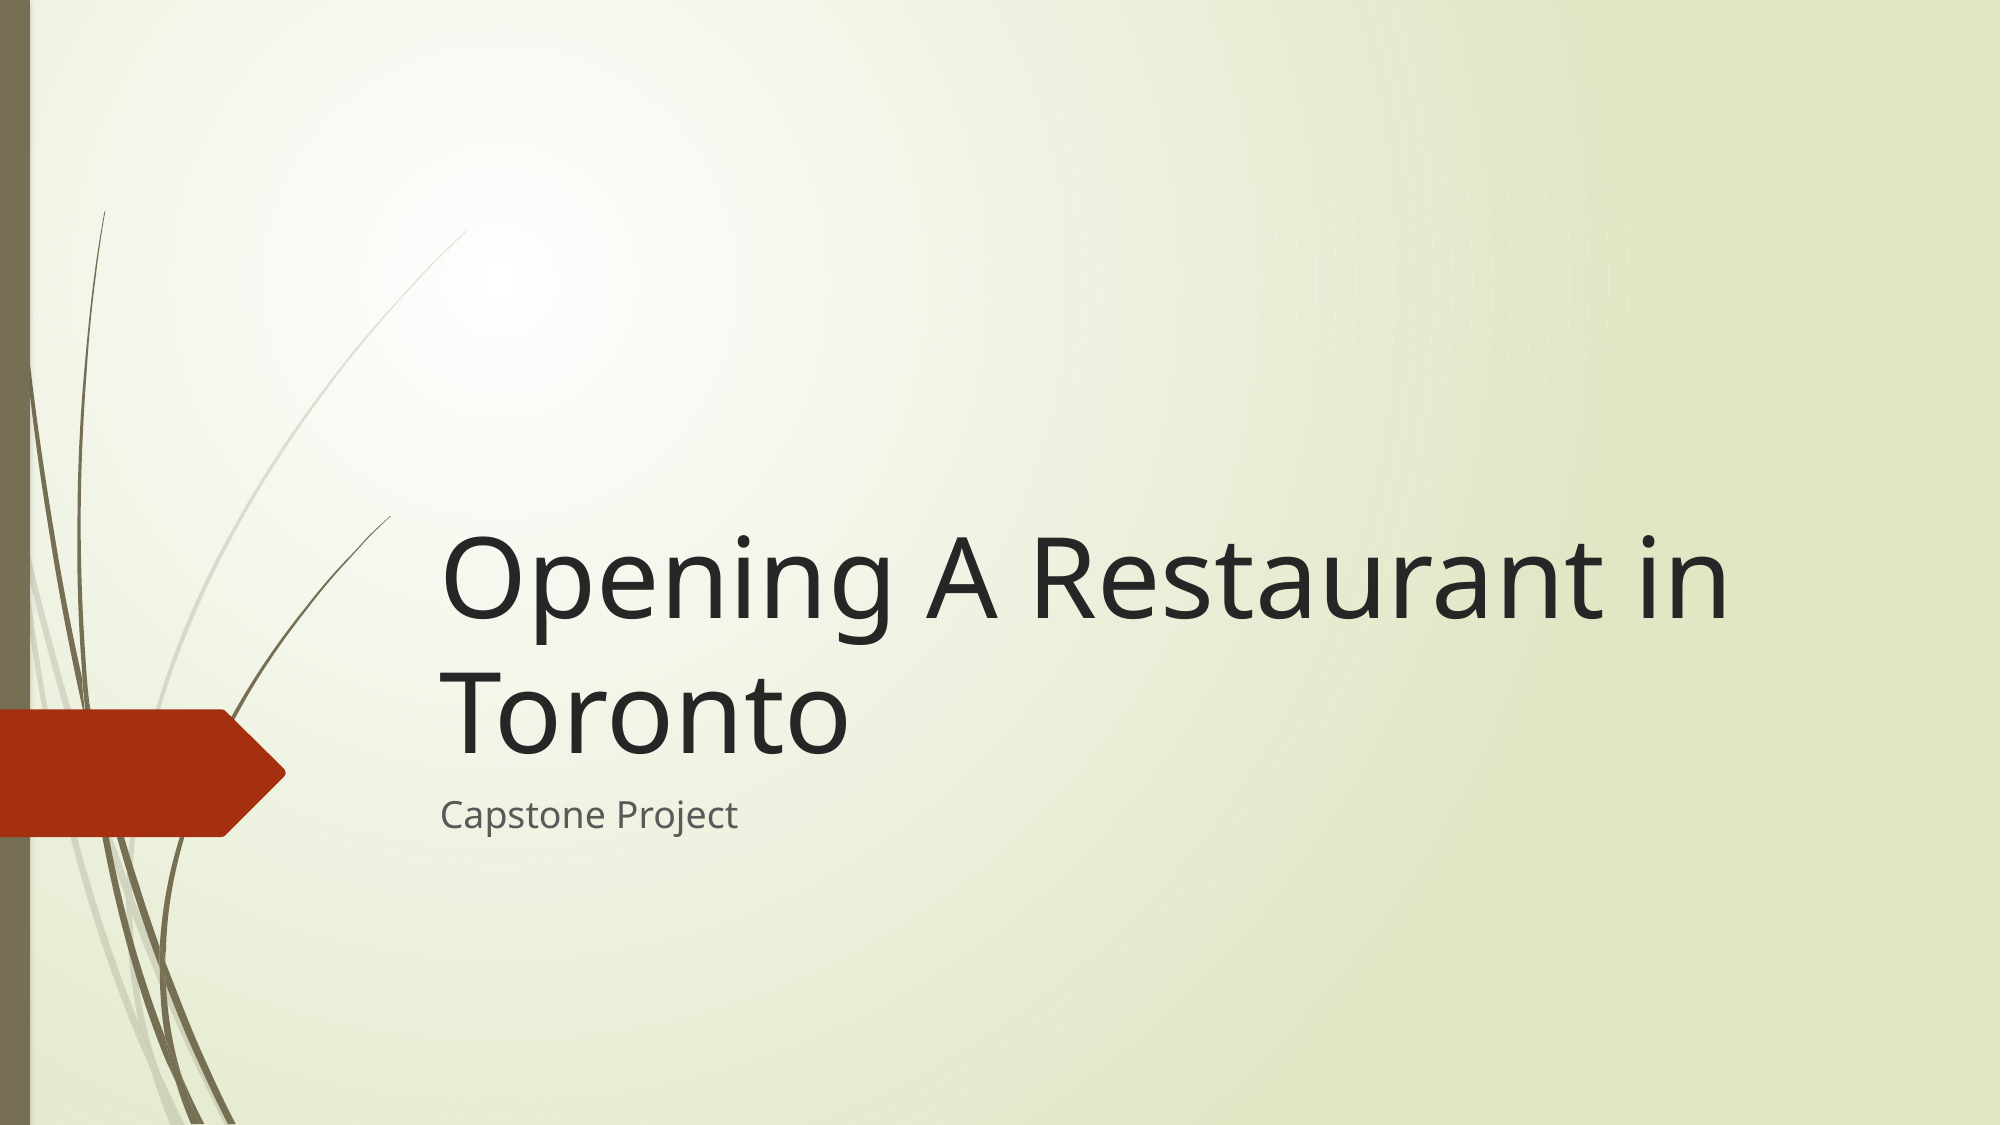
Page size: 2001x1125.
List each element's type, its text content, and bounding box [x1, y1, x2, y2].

title Opening A Restaurant in Toronto [424, 412, 1888, 783]
subtitle Capstone Project [424, 783, 1888, 969]
